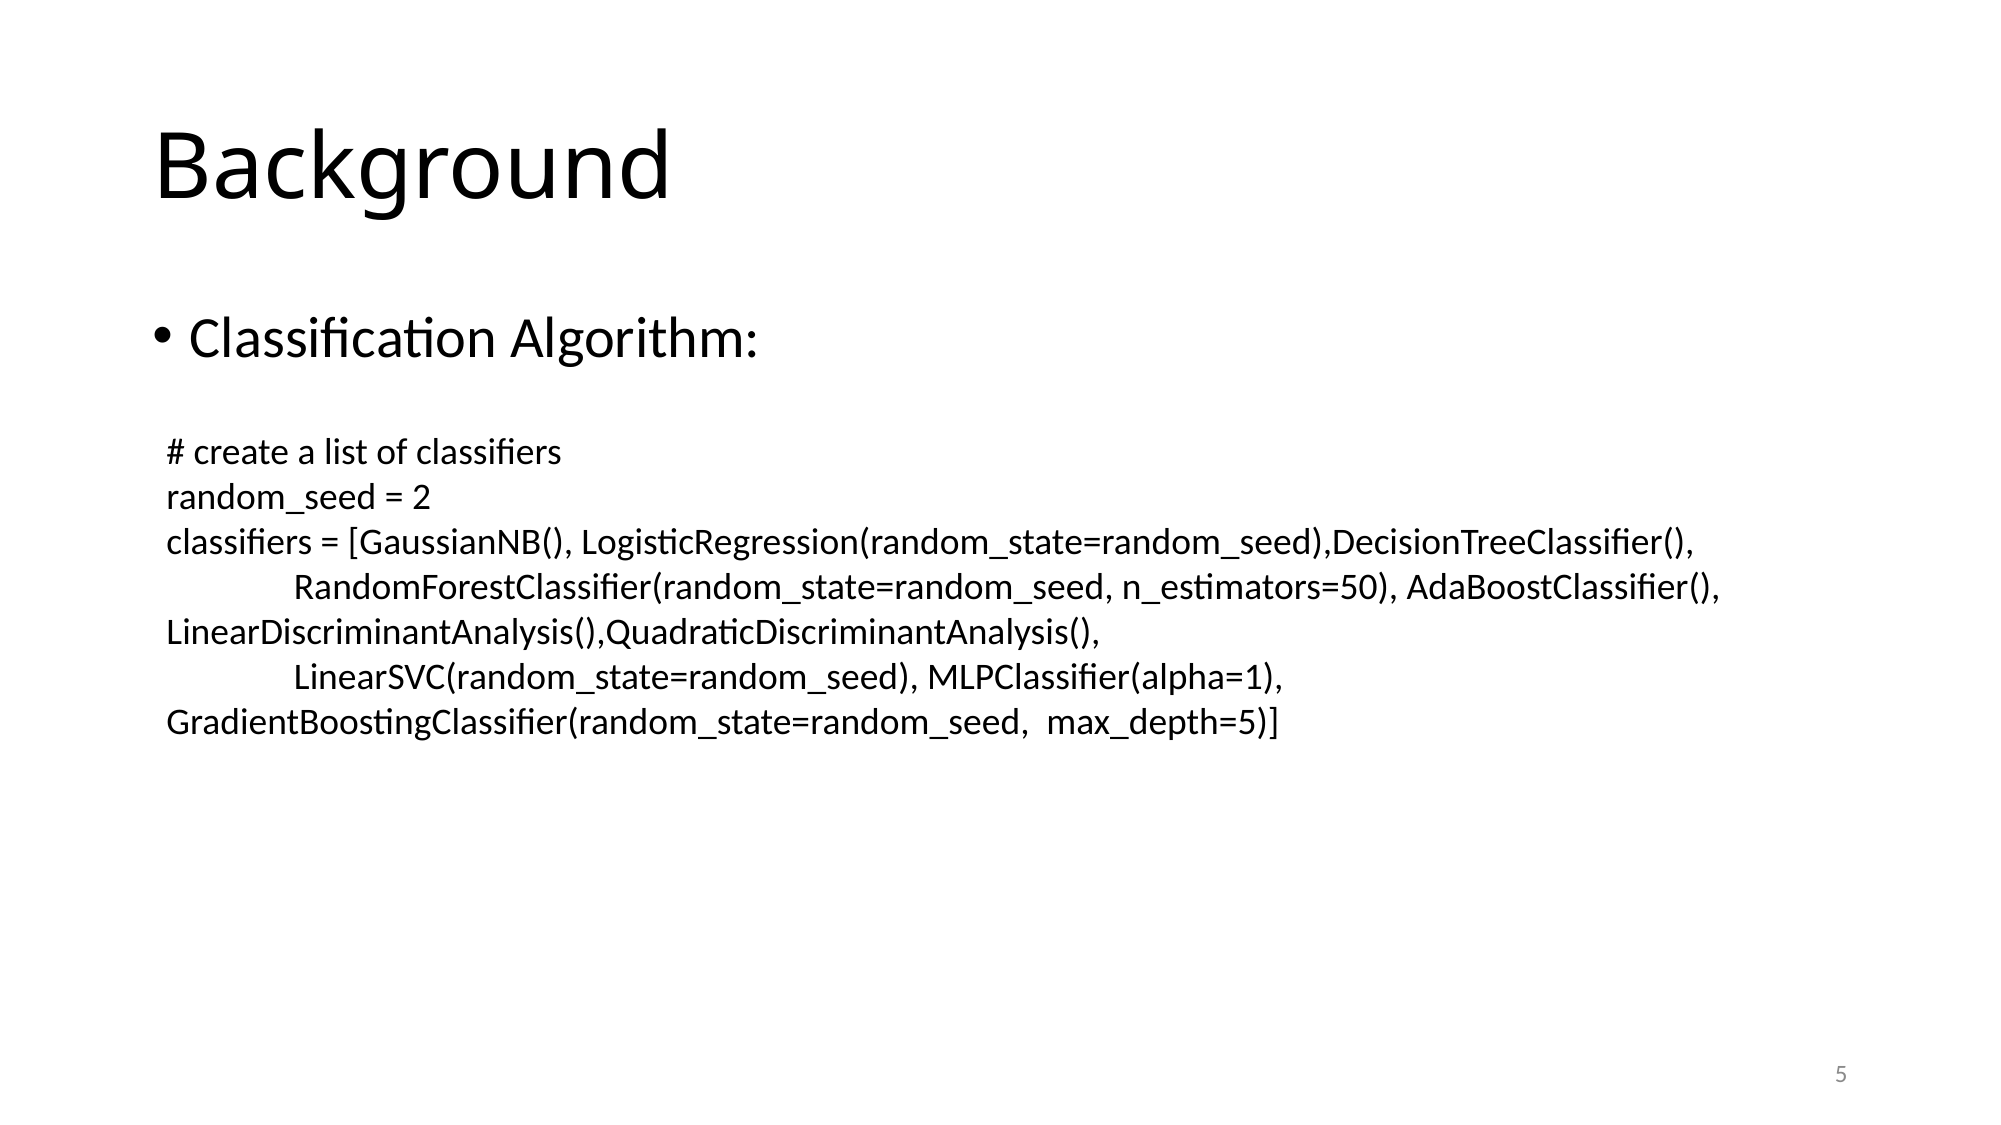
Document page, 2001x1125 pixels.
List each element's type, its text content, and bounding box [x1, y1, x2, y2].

slide_number 5 [1412, 1042, 1863, 1103]
list Classification Algorithm: [137, 299, 1863, 1014]
text_box # create a list of classifiers random_seed = 2 classifiers = [GaussianNB(), LogisticRegression(random_state=random_seed),DecisionTreeClassifier(), RandomForestClassifier(random_state=random_seed, n_estimators=50), AdaBoostClassifier(), LinearDiscriminantAnalysis(),QuadraticDiscriminantAnalysis(), LinearSVC(random_state=random_seed), MLPClassifier(alpha=1), GradientBoostingClassifier(random_state=random_seed, max_depth=5)] [151, 419, 1820, 750]
title Background [137, 59, 1863, 278]
